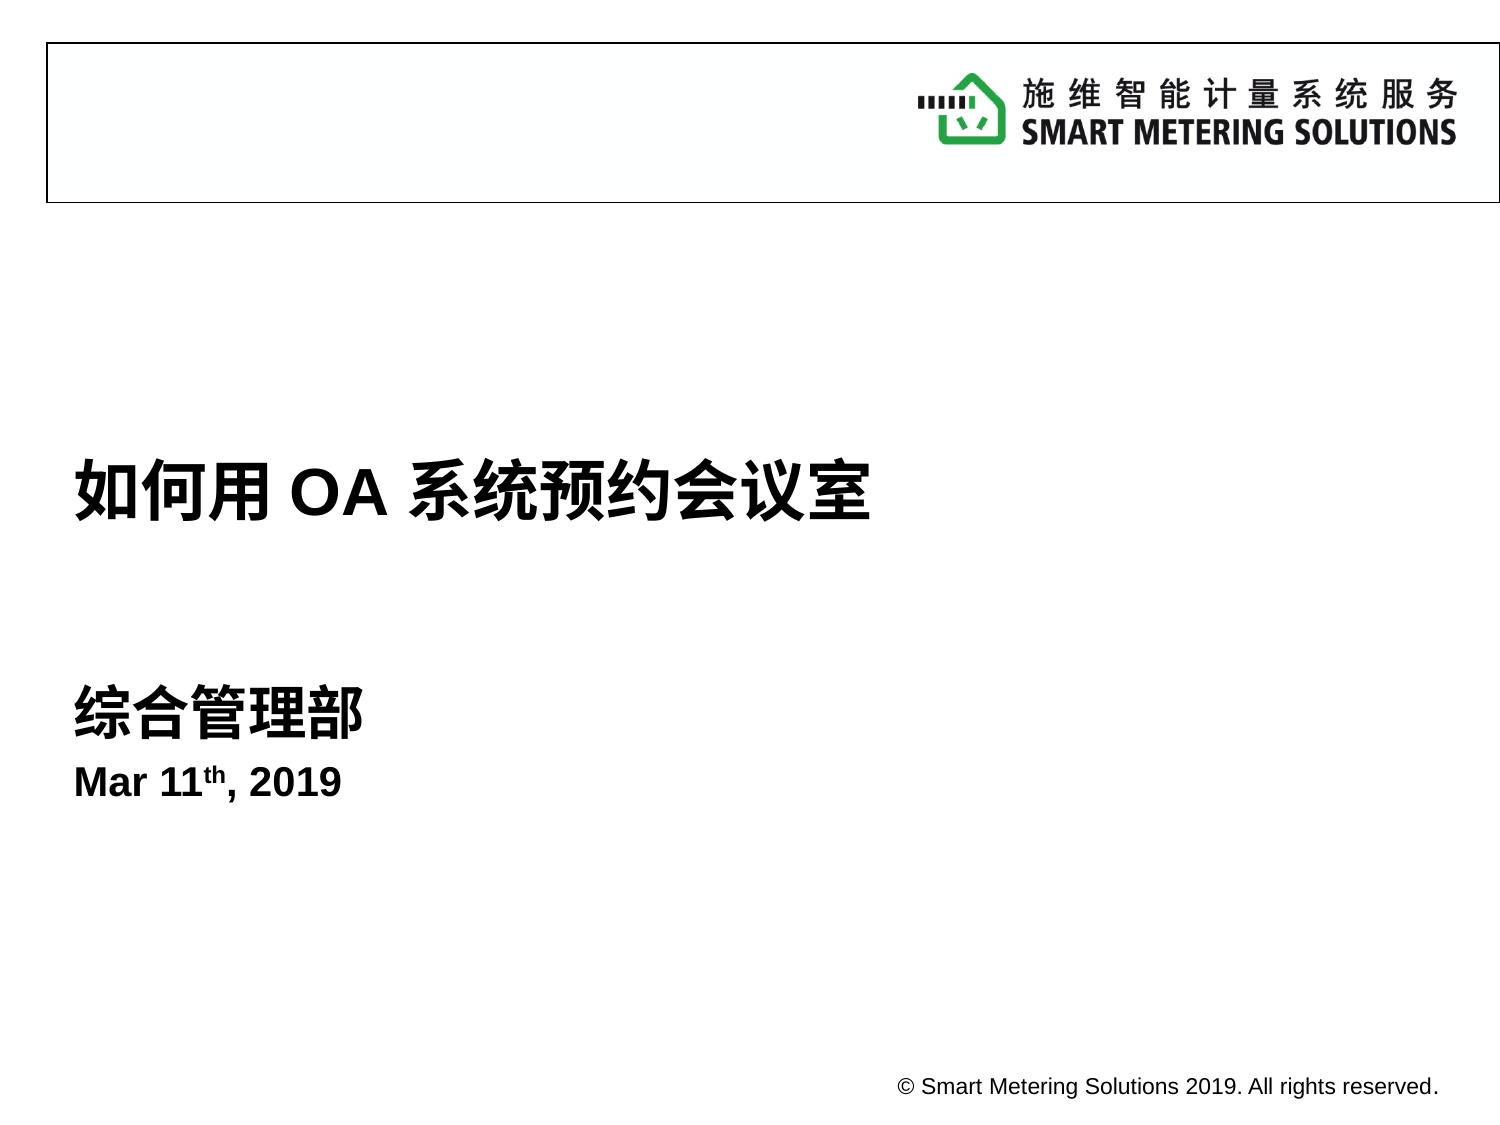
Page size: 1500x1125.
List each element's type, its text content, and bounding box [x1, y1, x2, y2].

text_box 如何用OA系统预约会议室 综合管理部 Mar 11th, 2019 [73, 253, 1405, 865]
picture [918, 73, 1457, 153]
